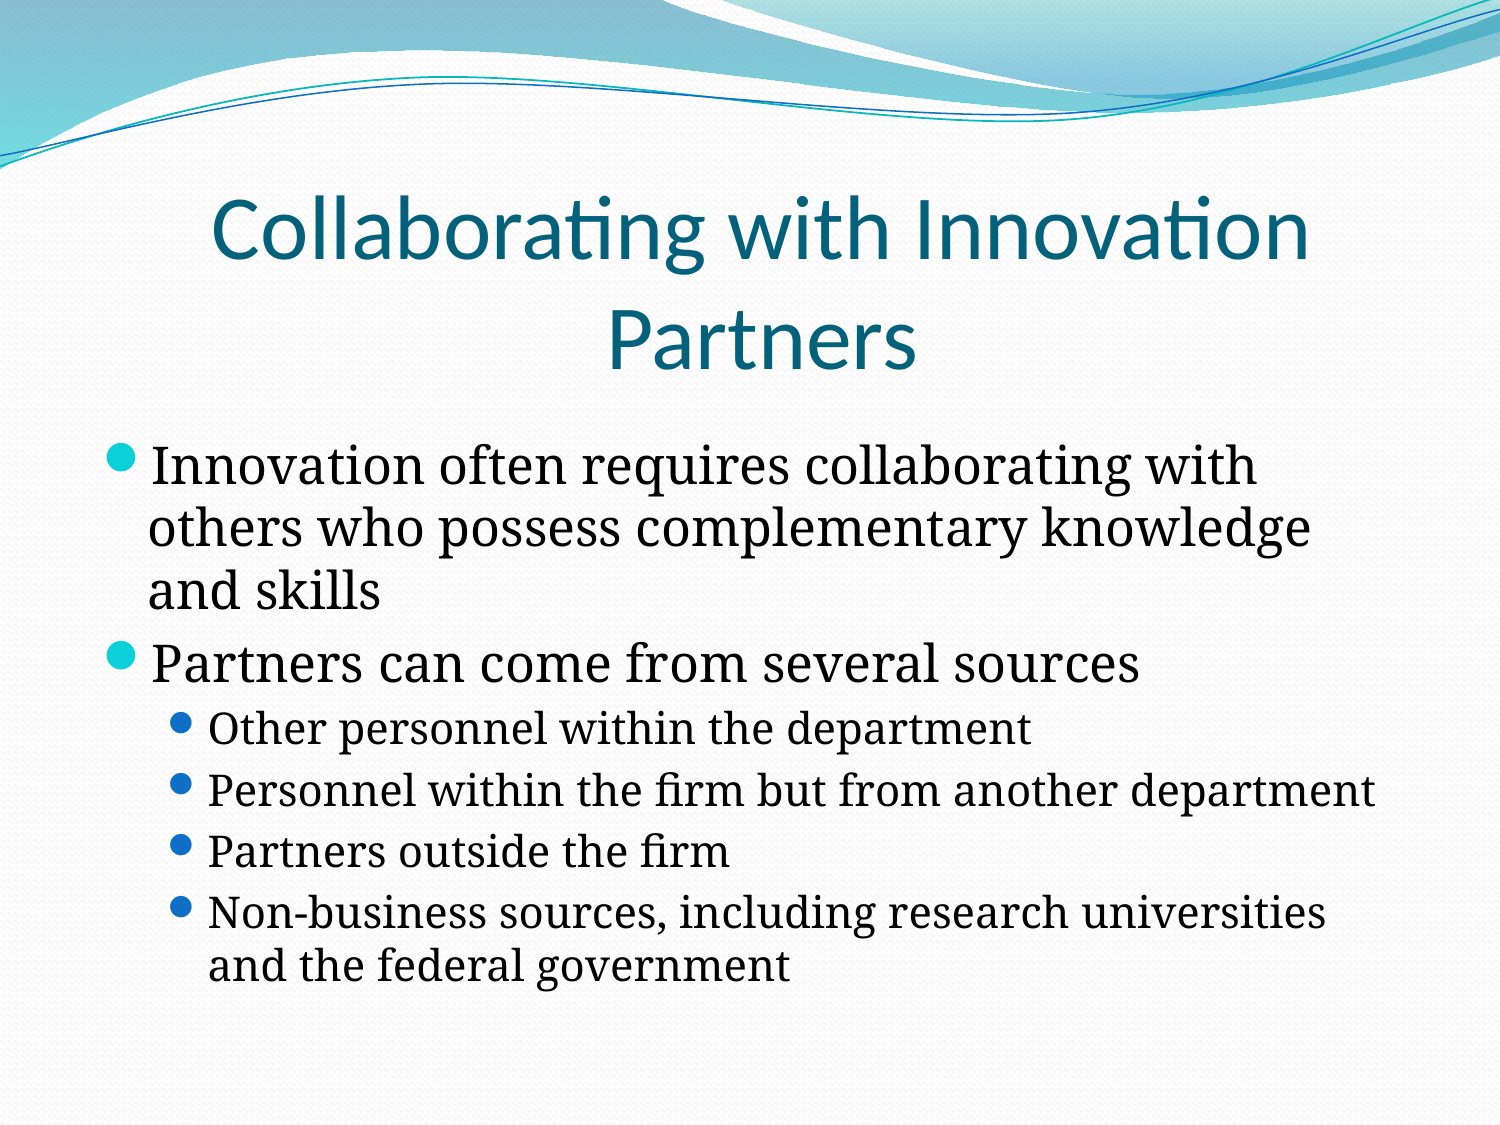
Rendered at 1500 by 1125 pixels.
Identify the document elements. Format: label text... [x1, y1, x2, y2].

title Collaborating with Innovation Partners [112, 199, 1413, 388]
list Innovation often requires collaborating with others who possess complementary knowledge and skills Partners can come from several sources Other personnel within the department Personnel within the firm but from another department Partners outside the firm Non-business sources, including research universities and the federal government [87, 424, 1425, 1001]
